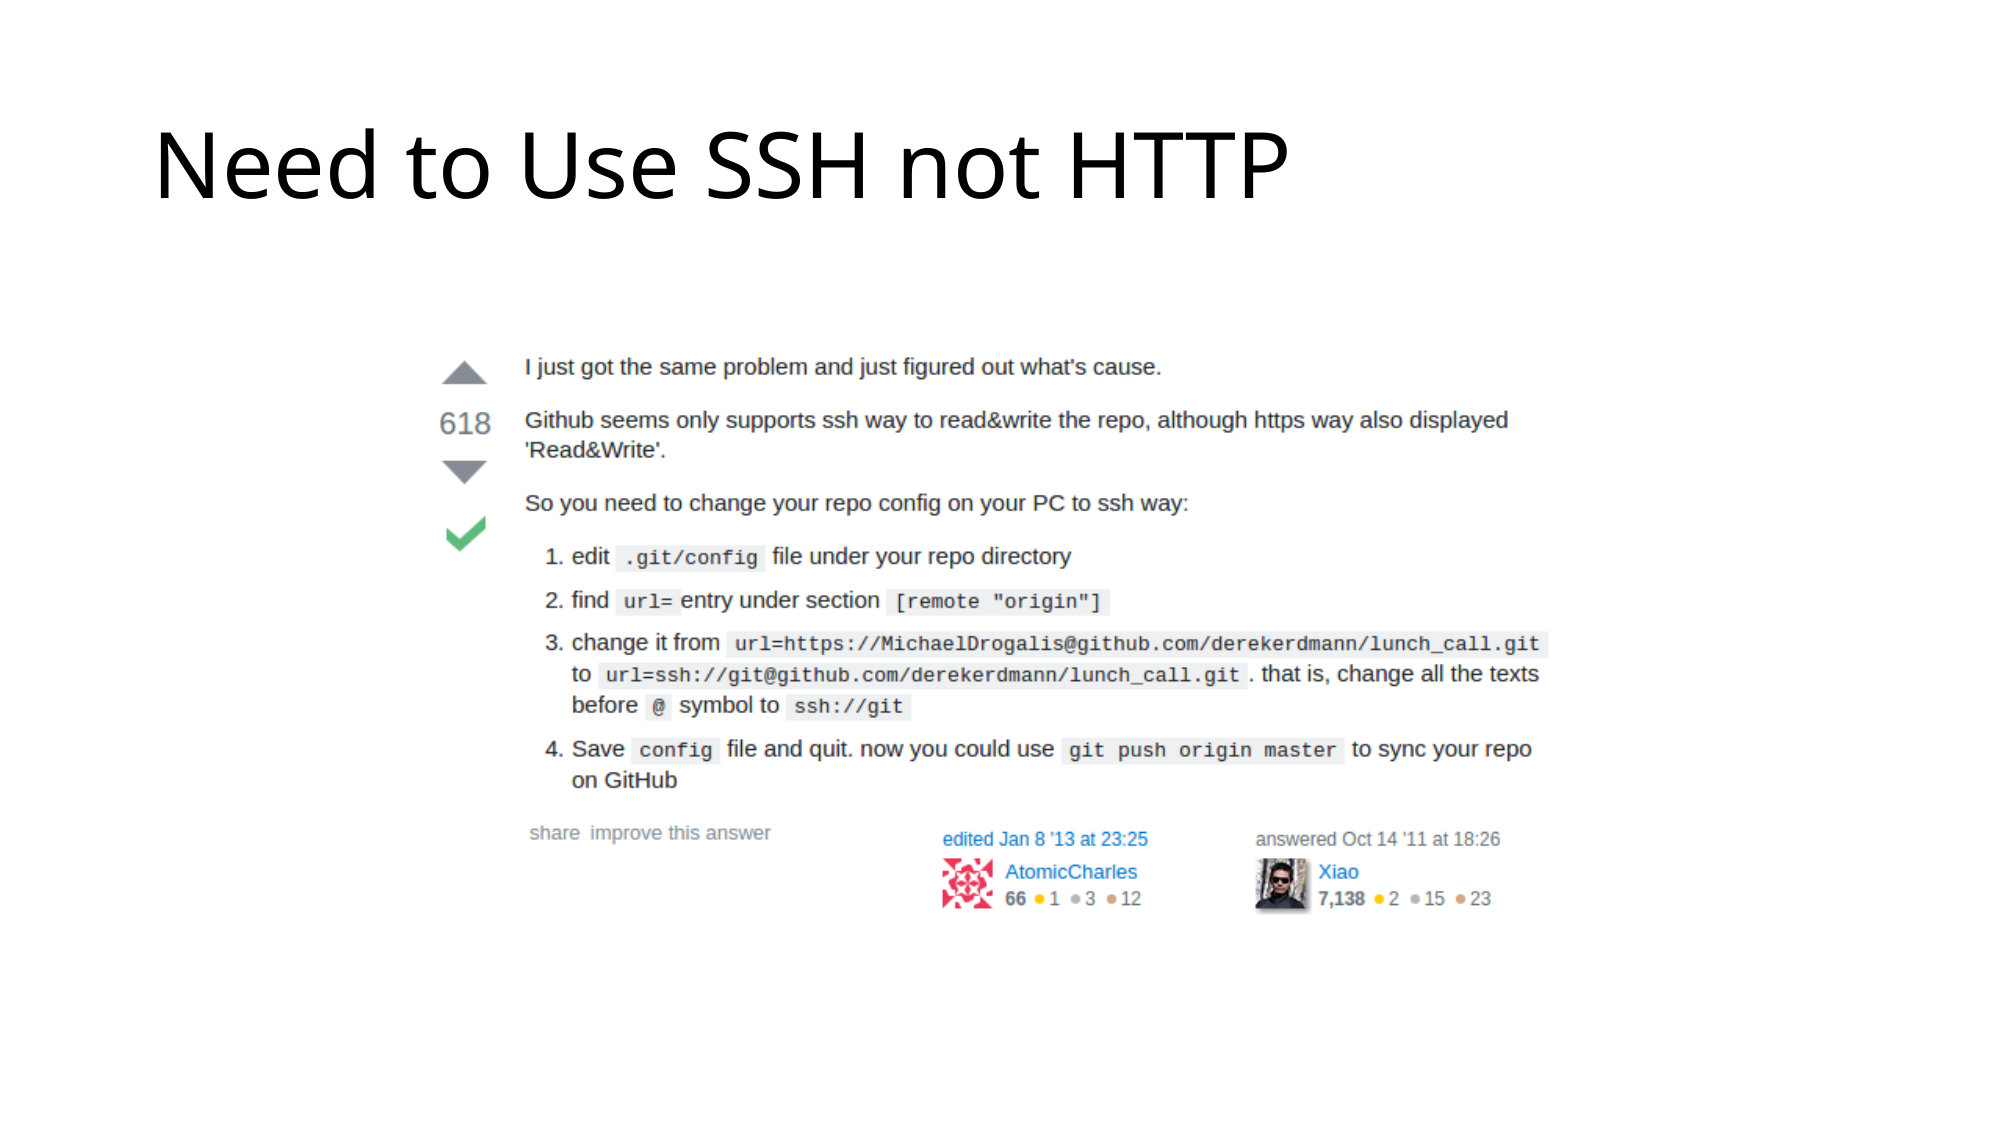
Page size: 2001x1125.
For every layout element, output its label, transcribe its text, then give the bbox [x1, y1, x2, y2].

title Need to Use SSH not HTTP [137, 59, 1863, 278]
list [428, 328, 1572, 940]
